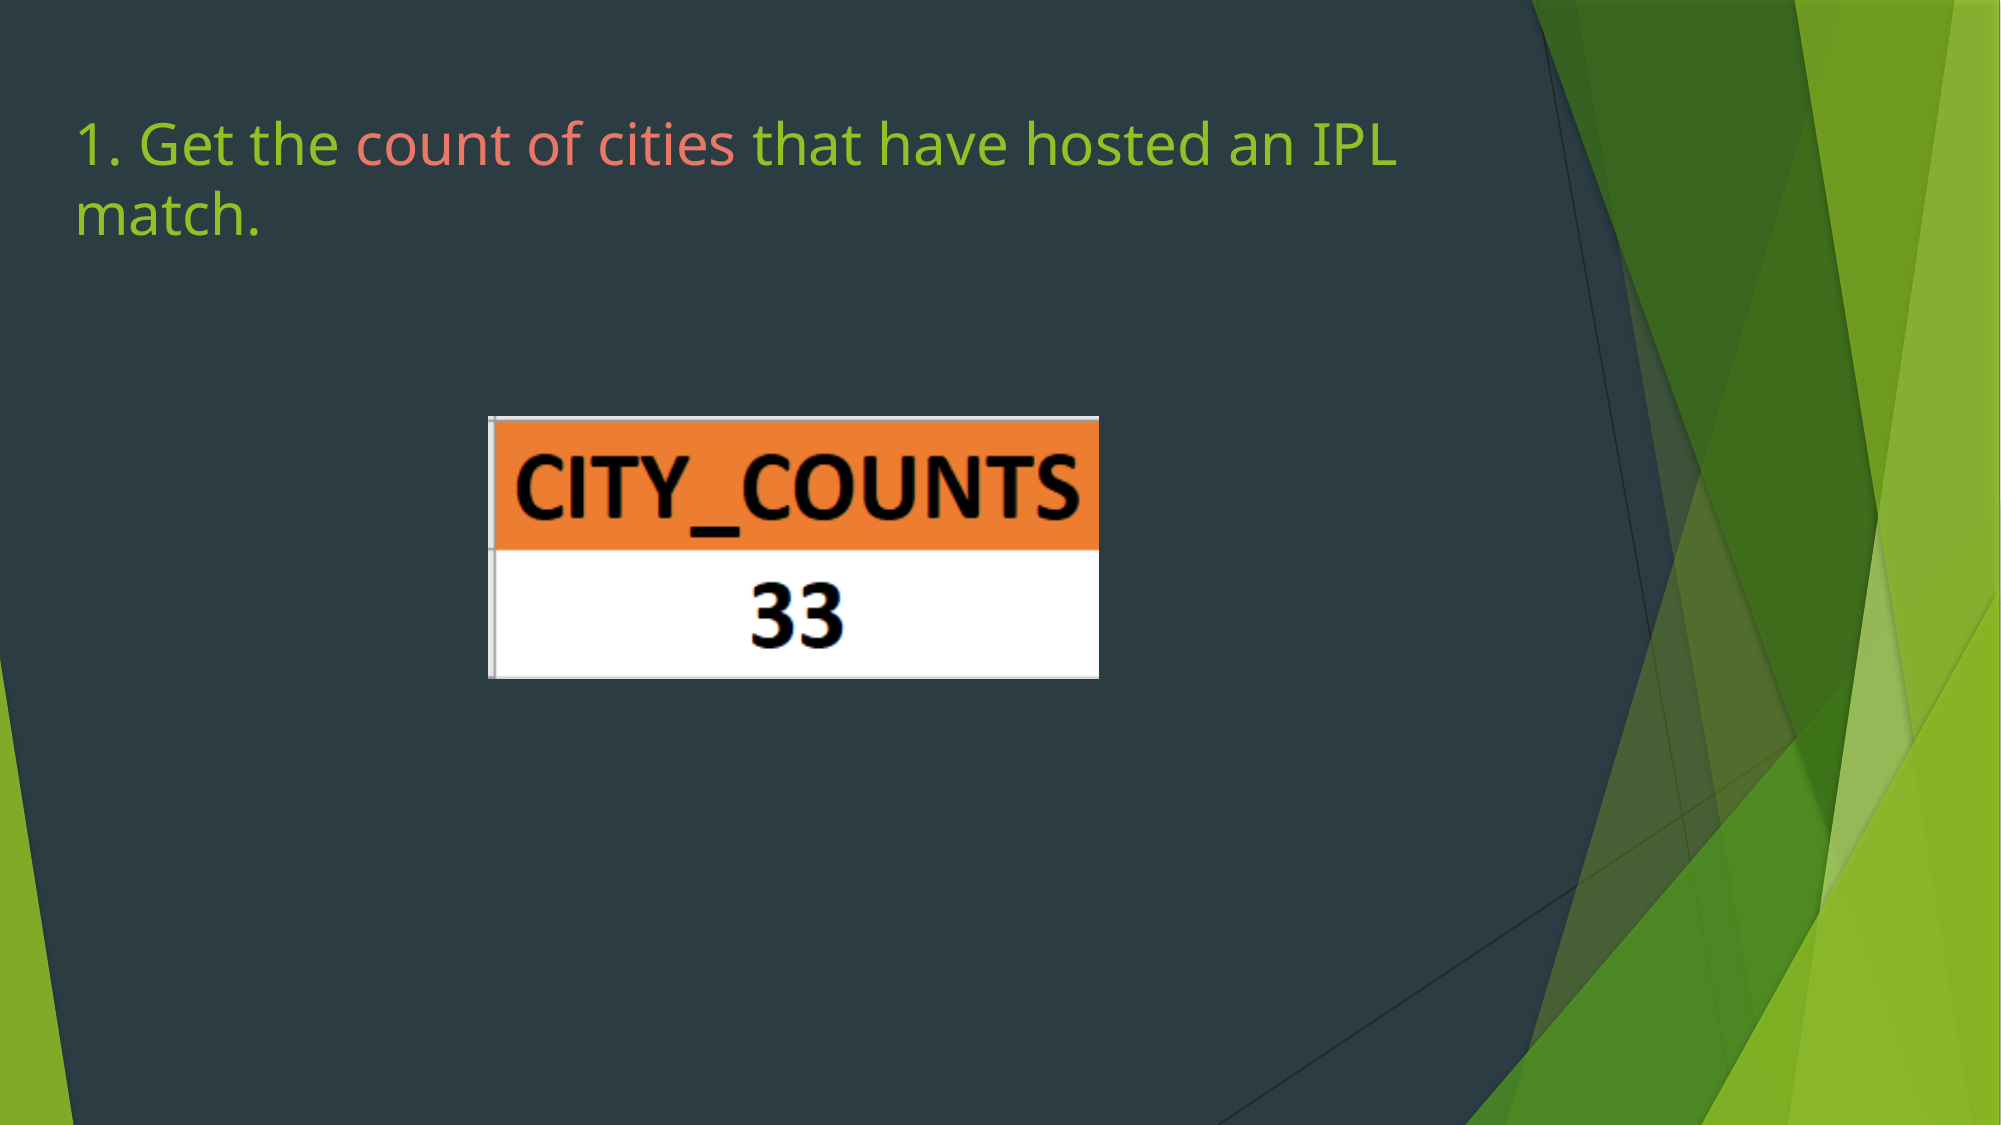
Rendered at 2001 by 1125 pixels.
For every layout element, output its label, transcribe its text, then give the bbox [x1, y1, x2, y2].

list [488, 415, 1099, 679]
title 1. Get the count of cities that have hosted an IPL match. [59, 99, 1599, 317]
